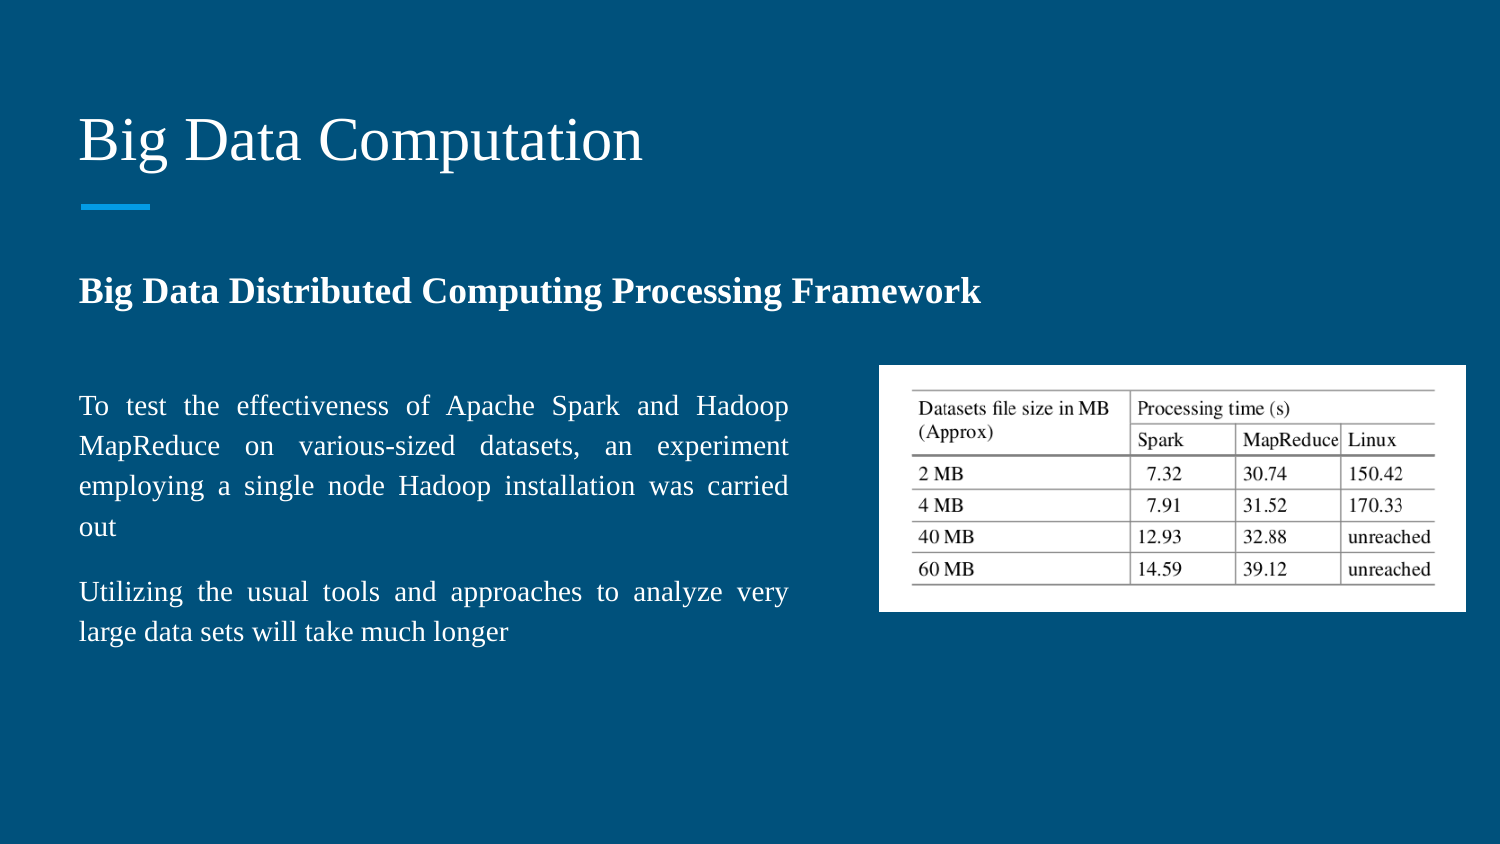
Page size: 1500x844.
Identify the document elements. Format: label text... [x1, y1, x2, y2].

list Big Data Distributed Computing Processing Framework [63, 244, 1437, 333]
title Big Data Computation [63, 75, 1437, 188]
picture [880, 366, 1465, 611]
list To test the effectiveness of Apache Spark and Hadoop MapReduce on various-sized datasets, an experiment employing a single node Hadoop installation was carried out Utilizing the usual tools and approaches to analyze very large data sets will take much longer [63, 365, 805, 759]
